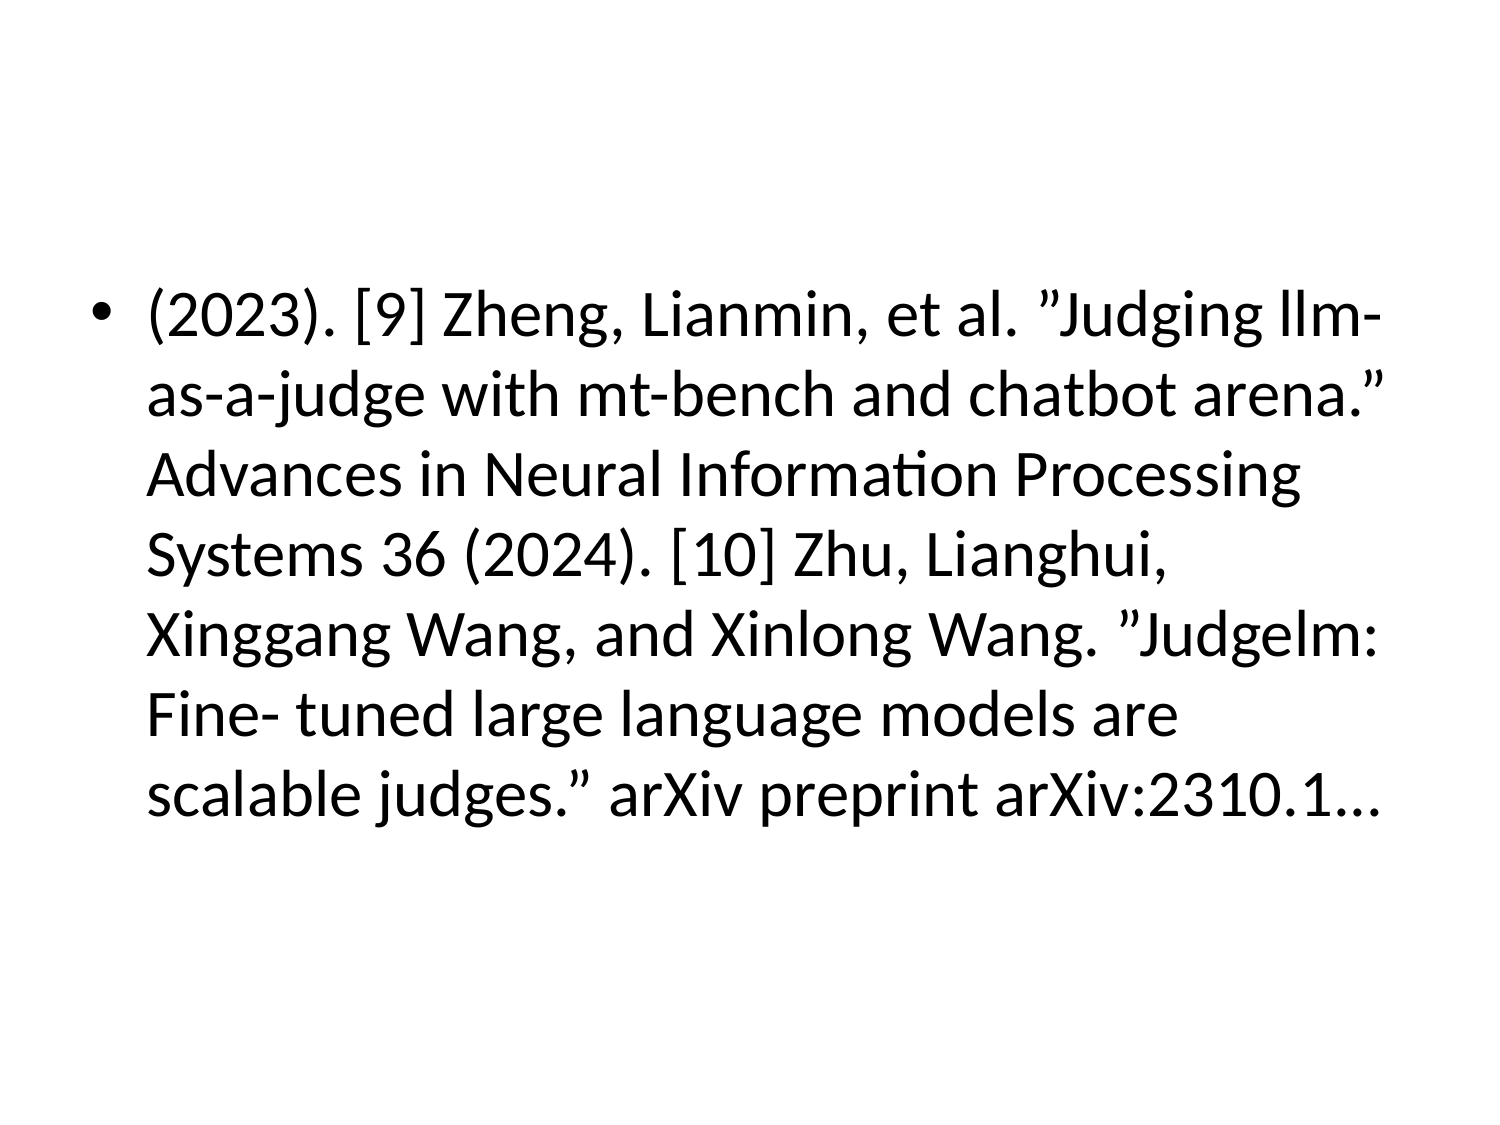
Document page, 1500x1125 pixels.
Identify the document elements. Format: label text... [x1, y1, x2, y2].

list (2023). [9] Zheng, Lianmin, et al. ”Judging llm-as-a-judge with mt-bench and chatbot arena.” Advances in Neural Information Processing Systems 36 (2024). [10] Zhu, Lianghui, Xinggang Wang, and Xinlong Wang. ”Judgelm: Fine- tuned large language models are scalable judges.” arXiv preprint arXiv:2310.1... [75, 262, 1425, 1005]
